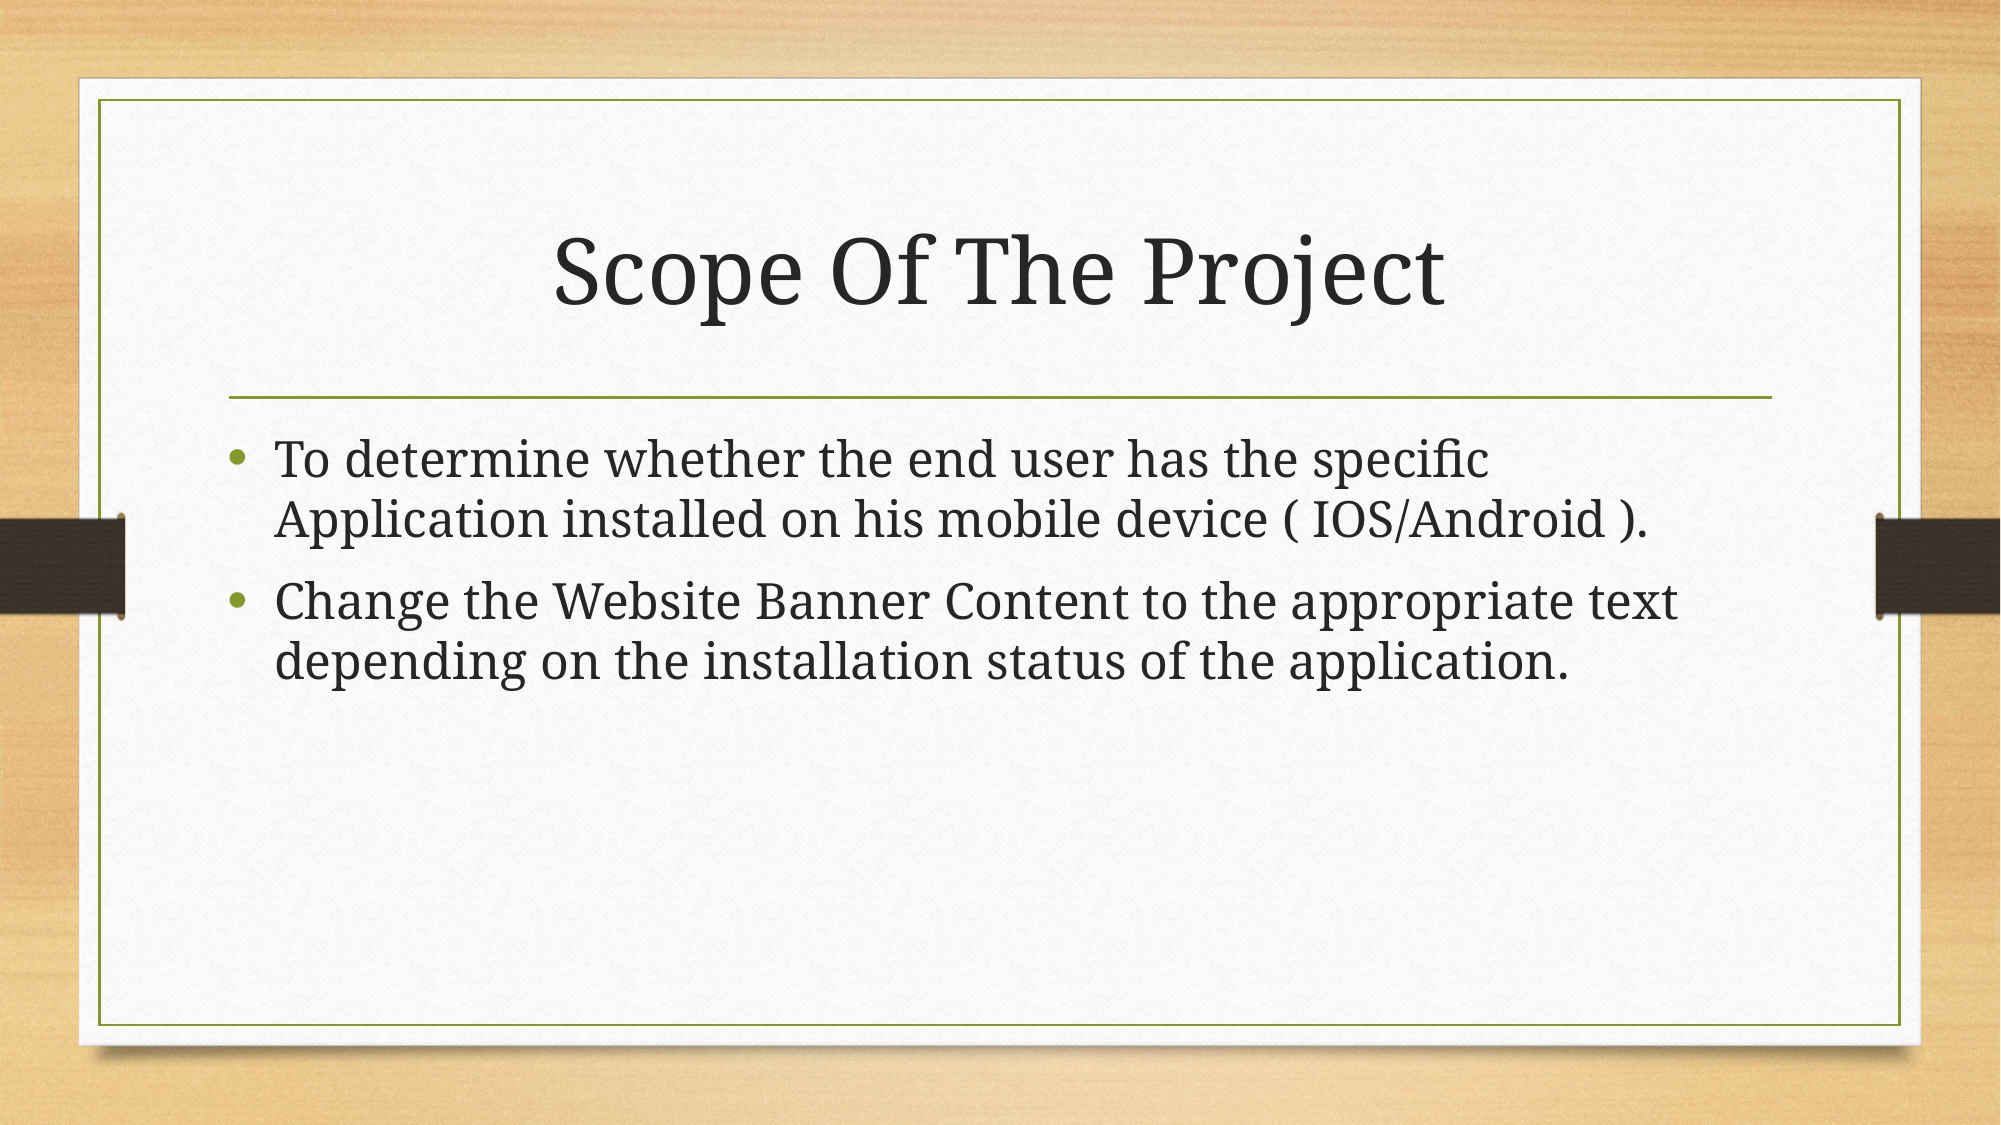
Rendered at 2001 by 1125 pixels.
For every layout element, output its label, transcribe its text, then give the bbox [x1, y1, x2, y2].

list To determine whether the end user has the specific Application installed on his mobile device ( IOS/Android ). Change the Website Banner Content to the appropriate text depending on the installation status of the application. [212, 419, 1788, 964]
picture [0, 0, 2001, 1125]
title Scope Of The Project [212, 161, 1788, 375]
